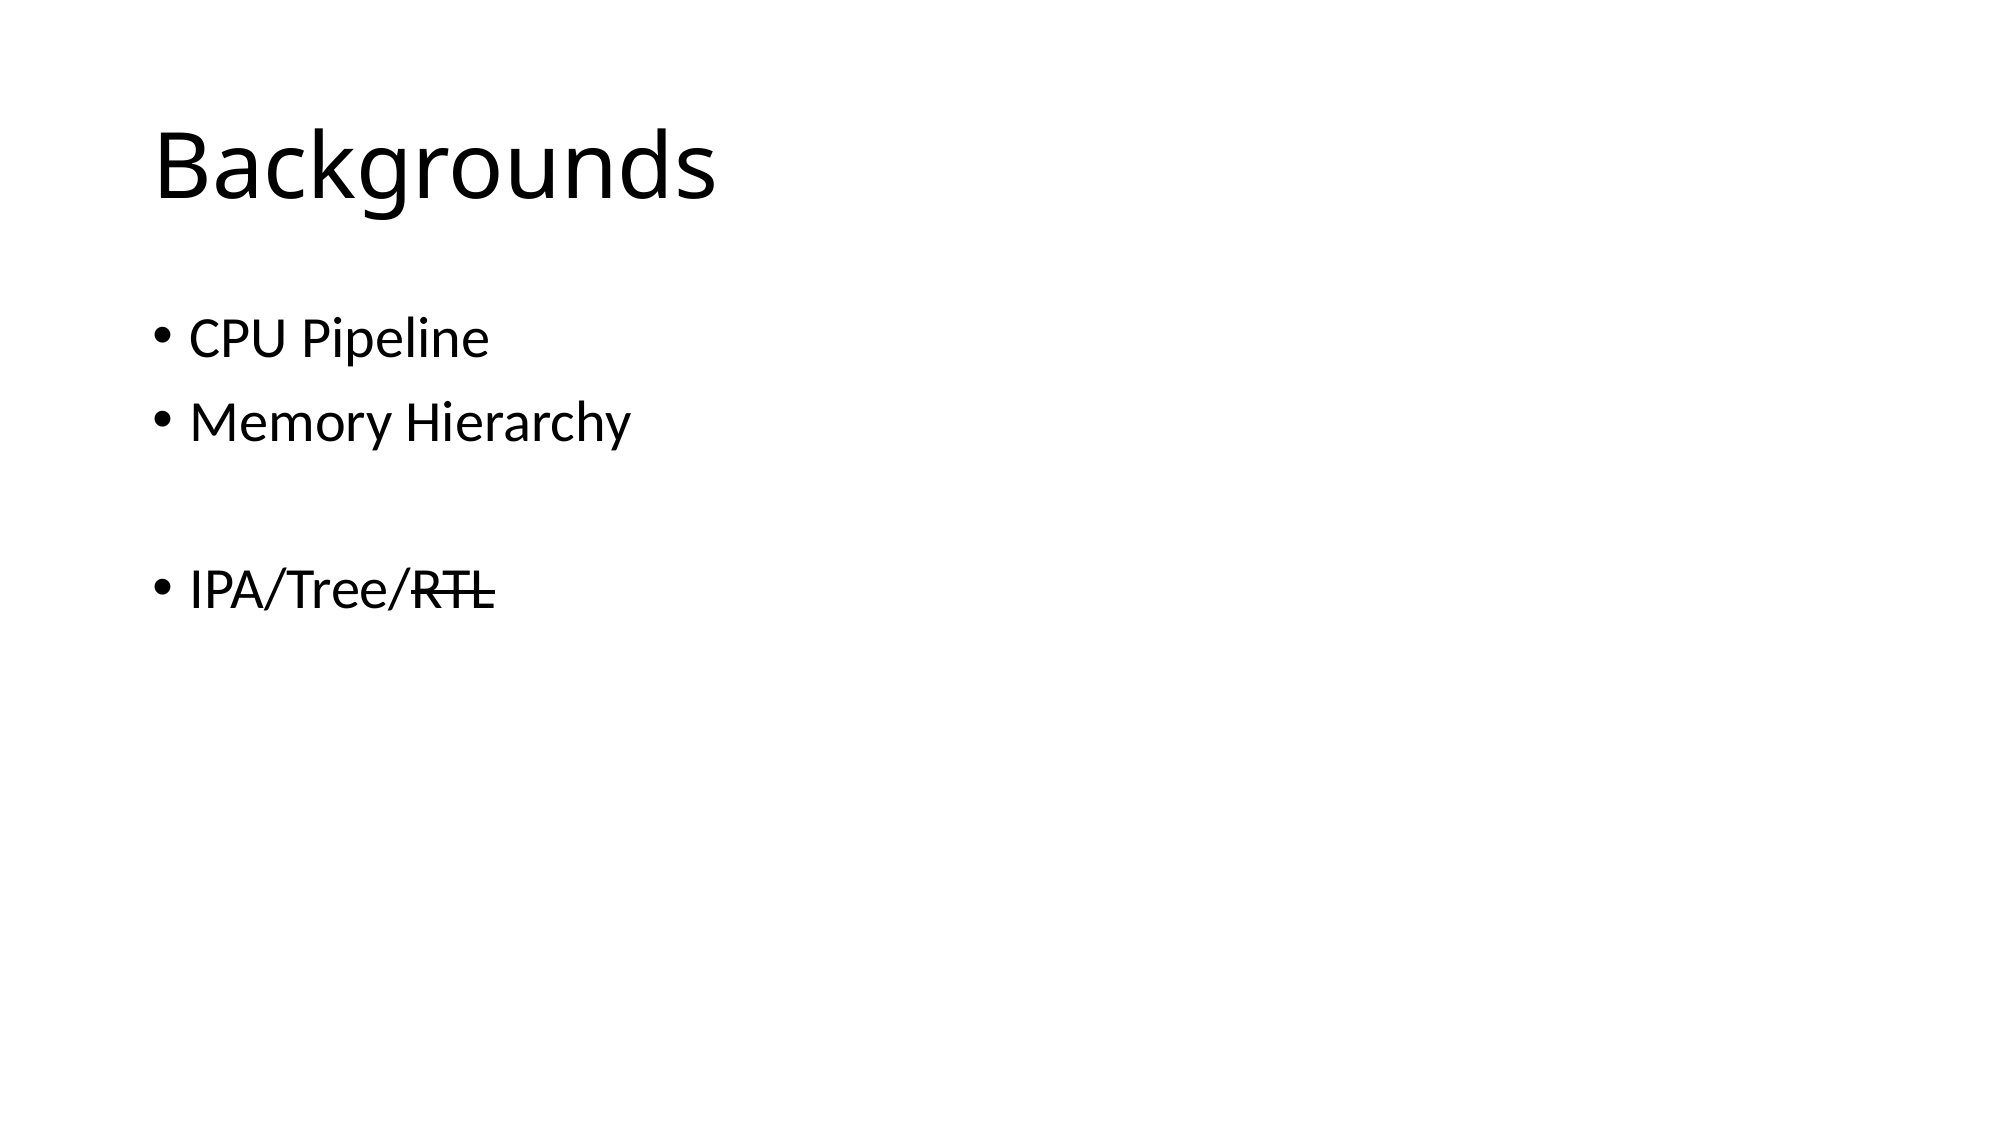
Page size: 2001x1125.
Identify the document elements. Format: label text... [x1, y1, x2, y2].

title Backgrounds [137, 59, 1863, 278]
list CPU Pipeline Memory Hierarchy IPA/Tree/RTL [137, 299, 1863, 1014]
